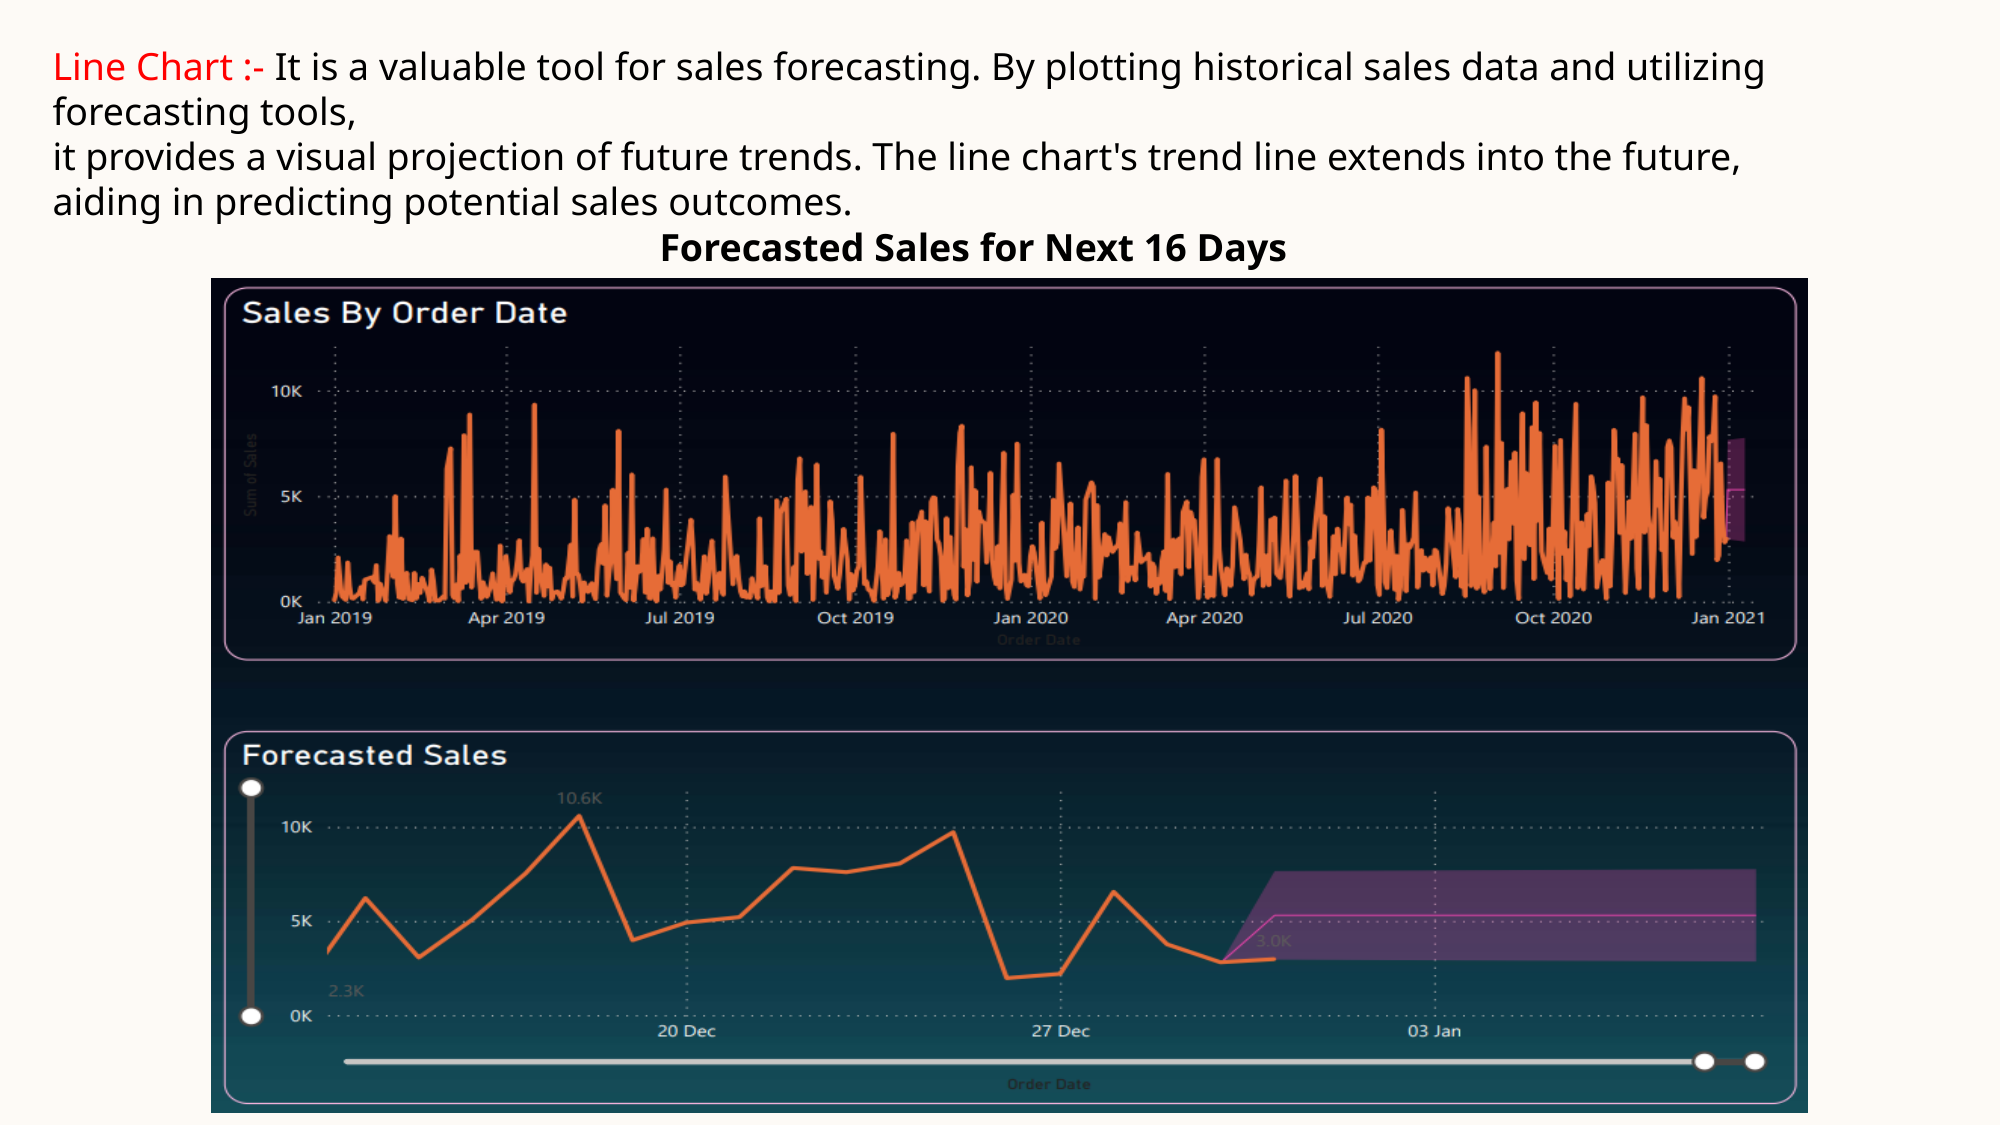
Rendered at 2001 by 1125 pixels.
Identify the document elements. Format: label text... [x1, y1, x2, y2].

text_box Forecasted Sales for Next 16 Days [644, 216, 1303, 277]
text_box Line Chart :- It is a valuable tool for sales forecasting. By plotting historical sales data and utilizing forecasting tools, it provides a visual projection of future trends. The line chart's trend line extends into the future, aiding in predicting potential sales outcomes. [37, 35, 1910, 411]
picture [211, 278, 1808, 1113]
